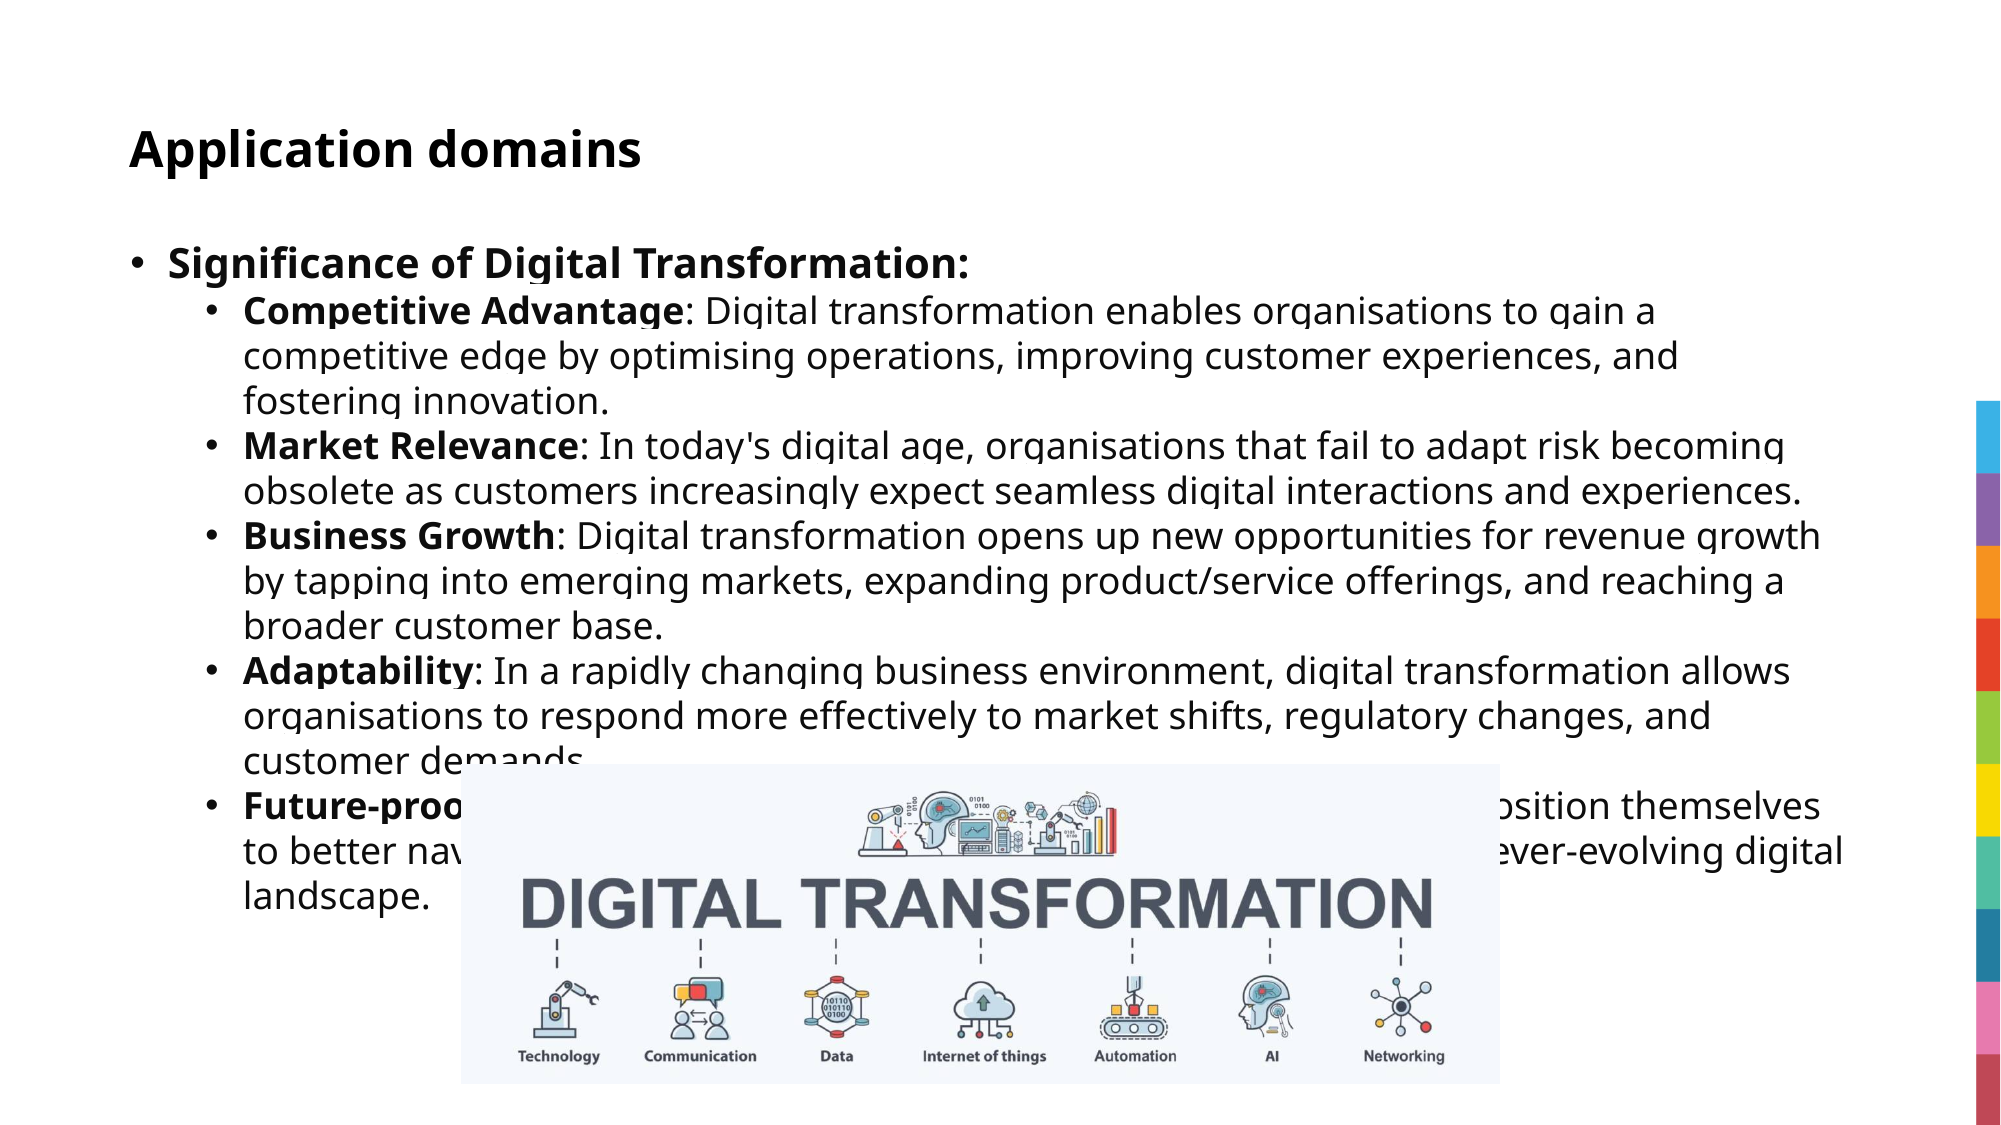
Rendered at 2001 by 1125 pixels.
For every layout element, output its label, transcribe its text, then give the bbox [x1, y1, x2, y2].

picture [1976, 402, 2001, 1125]
picture [461, 764, 1500, 1084]
list Significance of Digital Transformation: Competitive Advantage: Digital transformation enables organisations to gain a competitive edge by optimising operations, improving customer experiences, and fostering innovation. Market Relevance: In today's digital age, organisations that fail to adapt risk becoming obsolete as customers increasingly expect seamless digital interactions and experiences. Business Growth: Digital transformation opens up new opportunities for revenue growth by tapping into emerging markets, expanding product/service offerings, and reaching a broader customer base. Adaptability: In a rapidly changing business environment, digital transformation allows organisations to respond more effectively to market shifts, regulatory changes, and customer demands. Future-proofing: By embracing digital transformation, organisations position themselves to better navigate future disruptions and stay ahead of the curve in an ever-evolving digital landscape. [115, 229, 1863, 989]
title Application domains [115, 111, 1863, 186]
